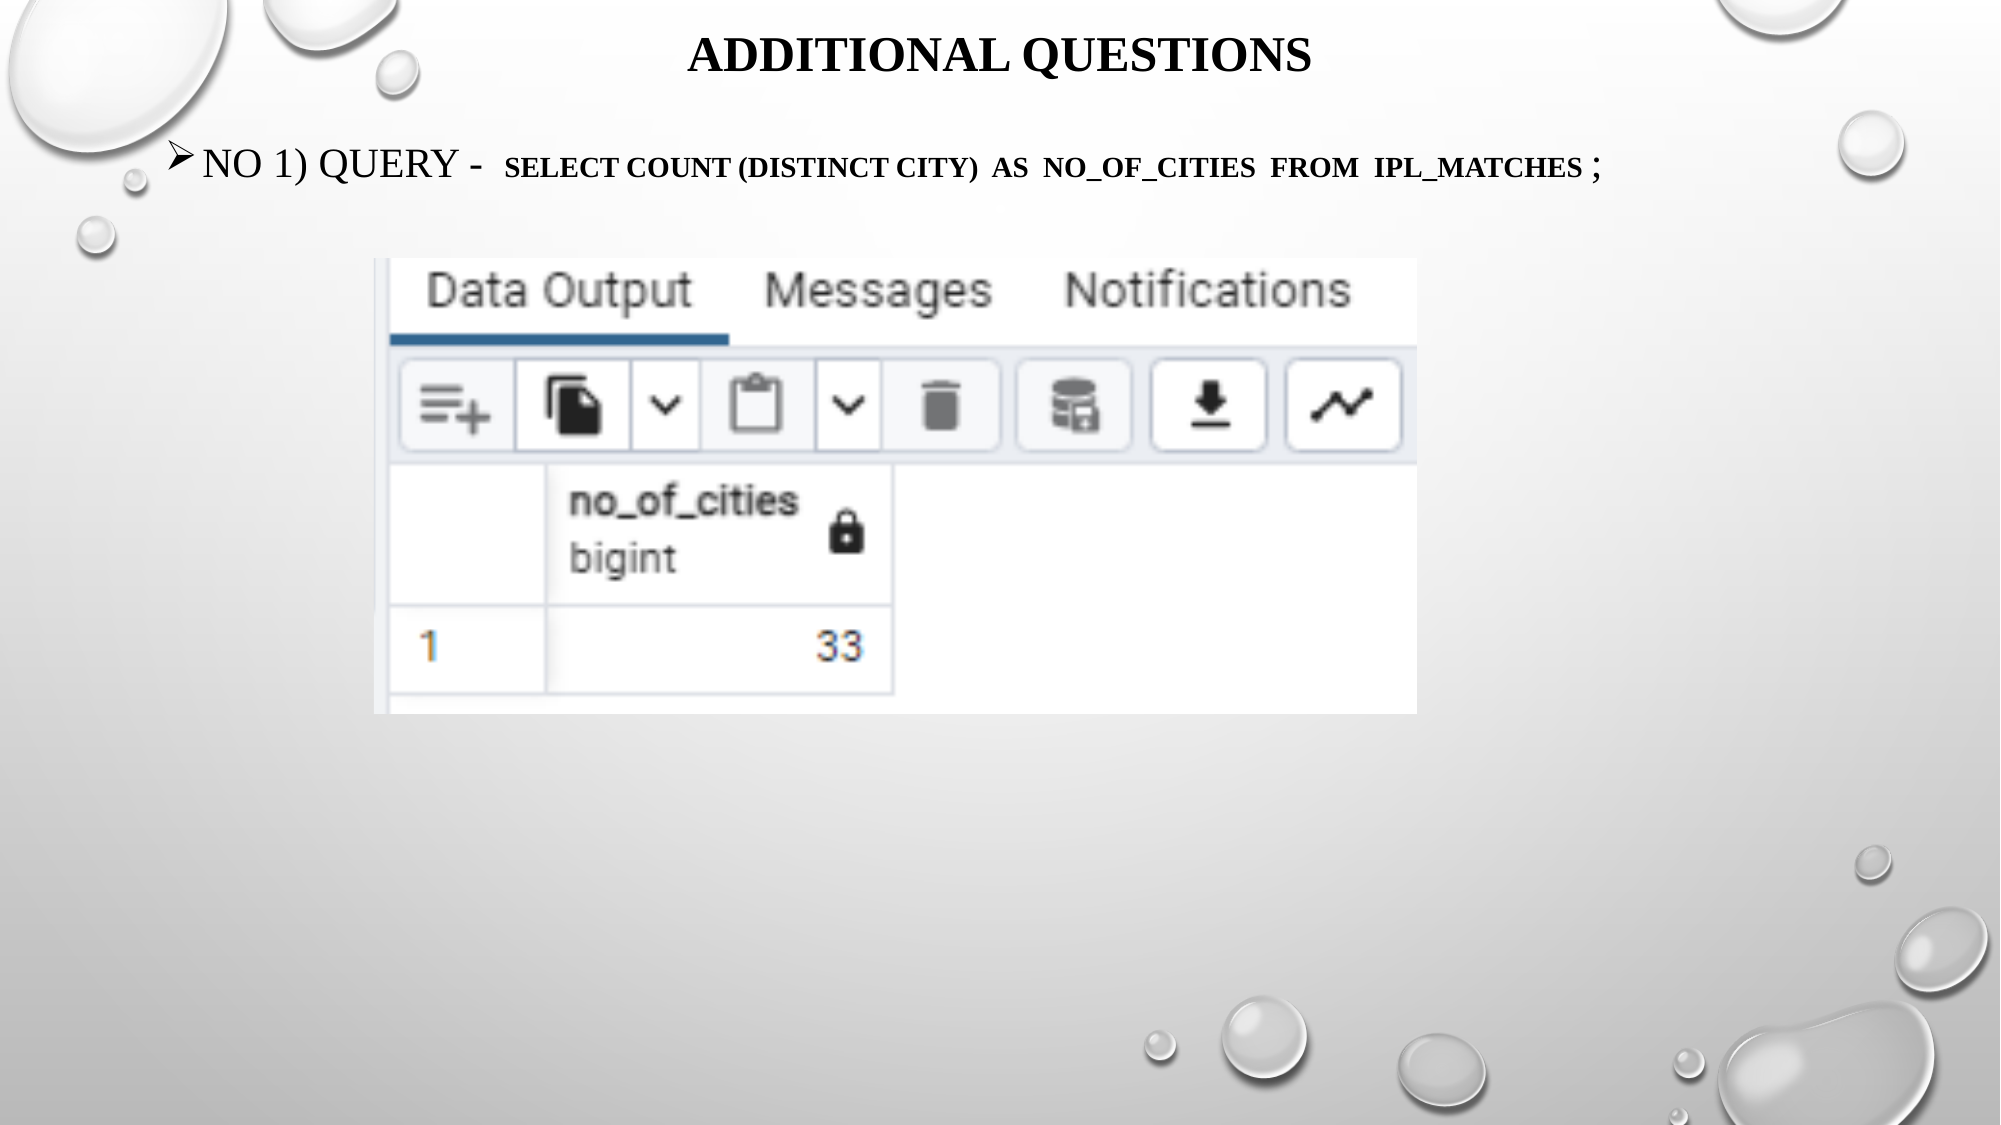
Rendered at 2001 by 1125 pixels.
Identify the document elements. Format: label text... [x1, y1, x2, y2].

picture [0, 0, 2000, 1125]
picture [373, 257, 1418, 714]
list No 1) query - select count (distinct city) as no_of_cities from ipl_matches ; [149, 118, 1850, 1063]
title Additional questions [149, 0, 1851, 187]
